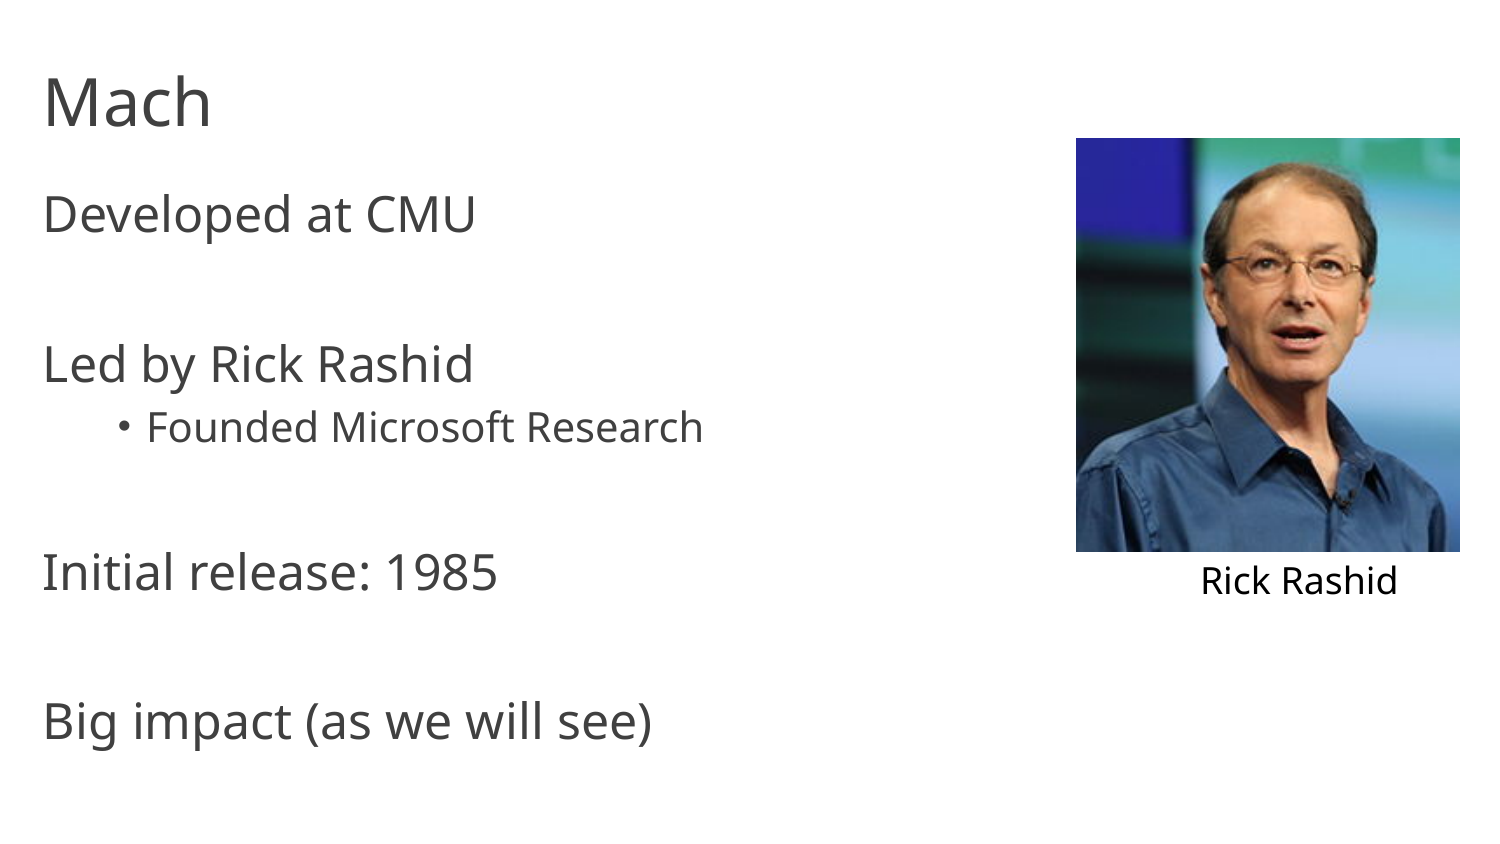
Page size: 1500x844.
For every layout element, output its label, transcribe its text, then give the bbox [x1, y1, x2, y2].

title Mach [27, 29, 1480, 171]
text_box Rick Rashid [1185, 561, 1415, 609]
list Developed at CMU Led by Rick Rashid Founded Microsoft Research Initial release: 1985 Big impact (as we will see) [27, 174, 1058, 773]
picture [1076, 138, 1460, 553]
